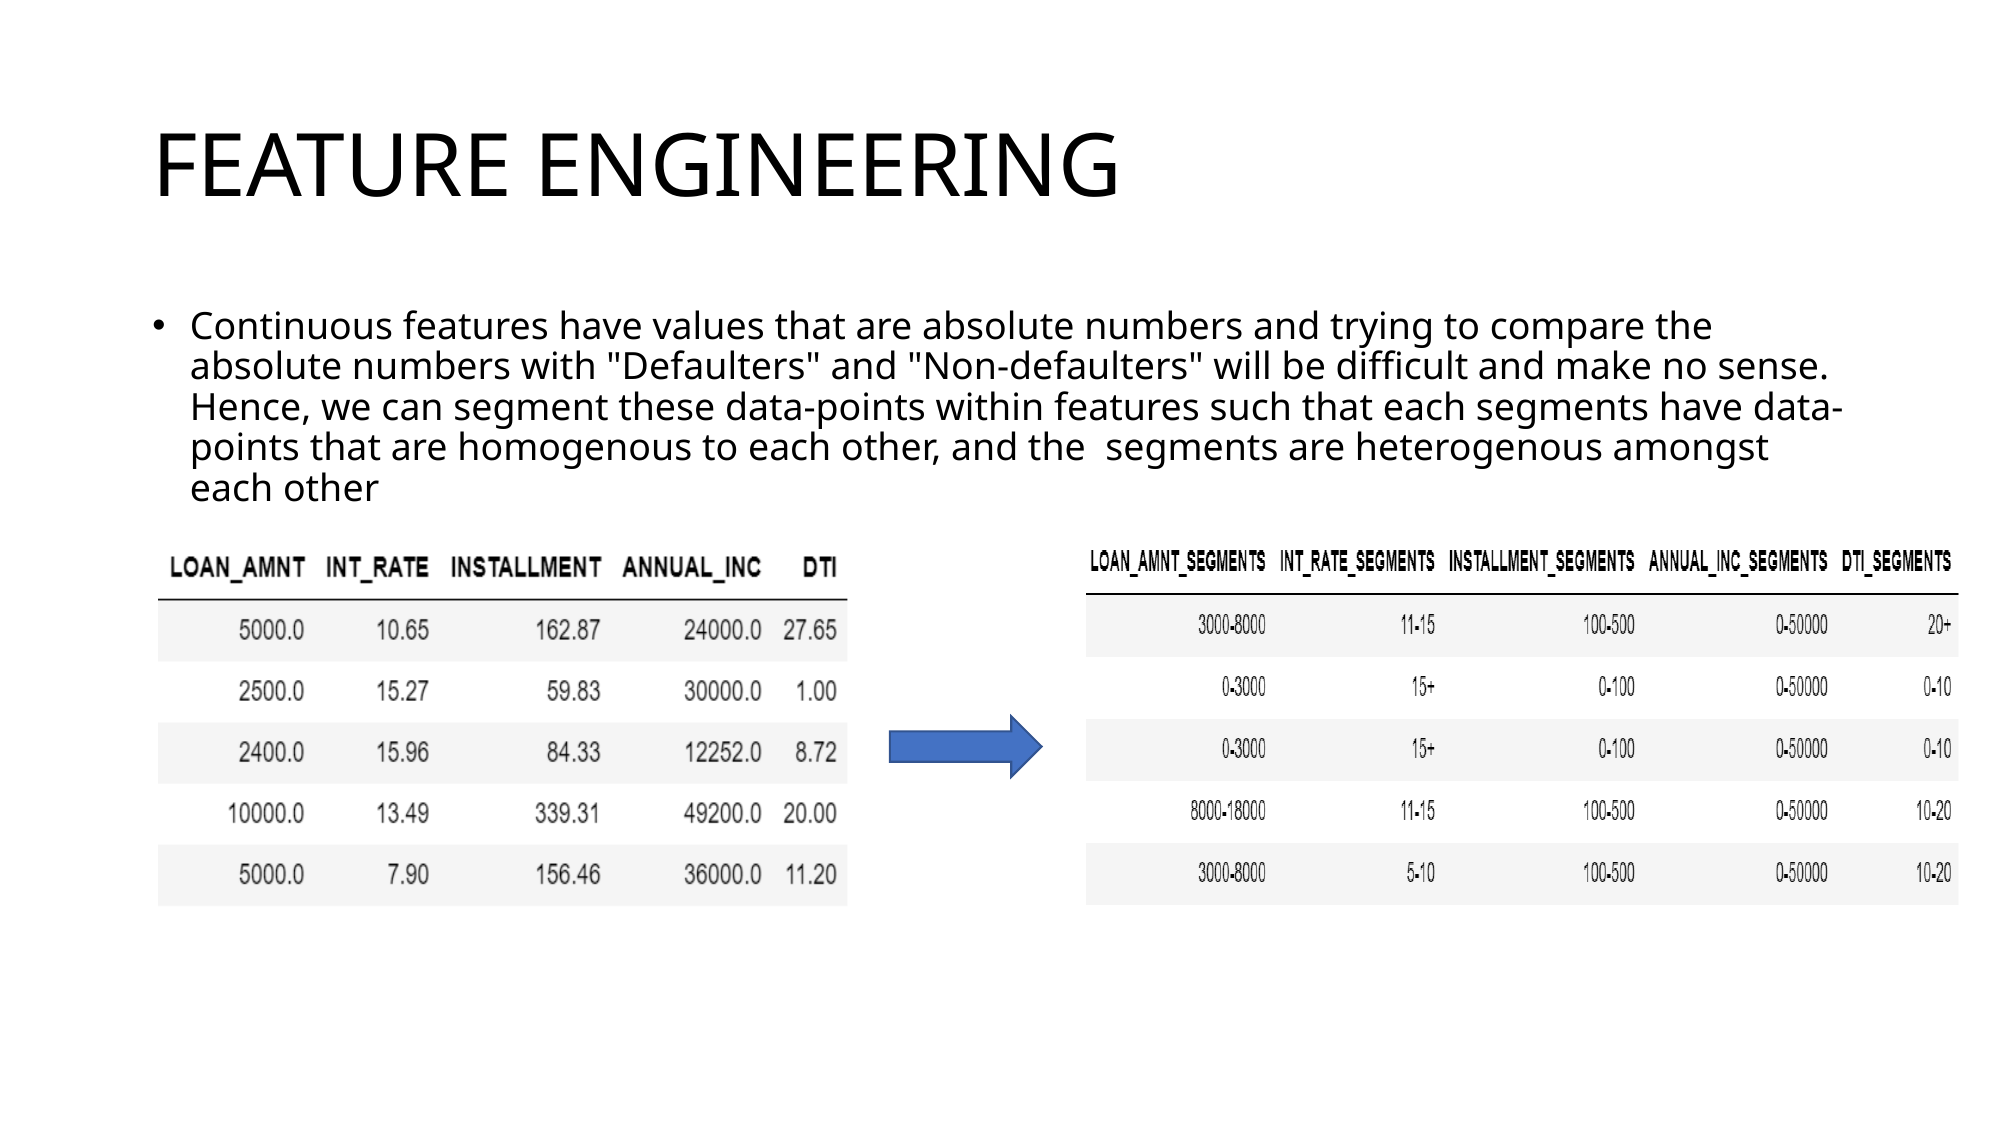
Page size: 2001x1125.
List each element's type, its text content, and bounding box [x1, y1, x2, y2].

picture [158, 538, 857, 925]
list Continuous features have values that are absolute numbers and trying to compare the absolute numbers with "Defaulters" and "Non-defaulters" will be difficult and make no sense. Hence, we can segment these data-points within features such that each segments have data-points that are homogenous to each other, and the segments are heterogenous amongst each other [137, 299, 1863, 517]
picture [1085, 538, 1969, 921]
title FEATURE ENGINEERING [137, 59, 1863, 278]
text_box [888, 713, 1044, 780]
